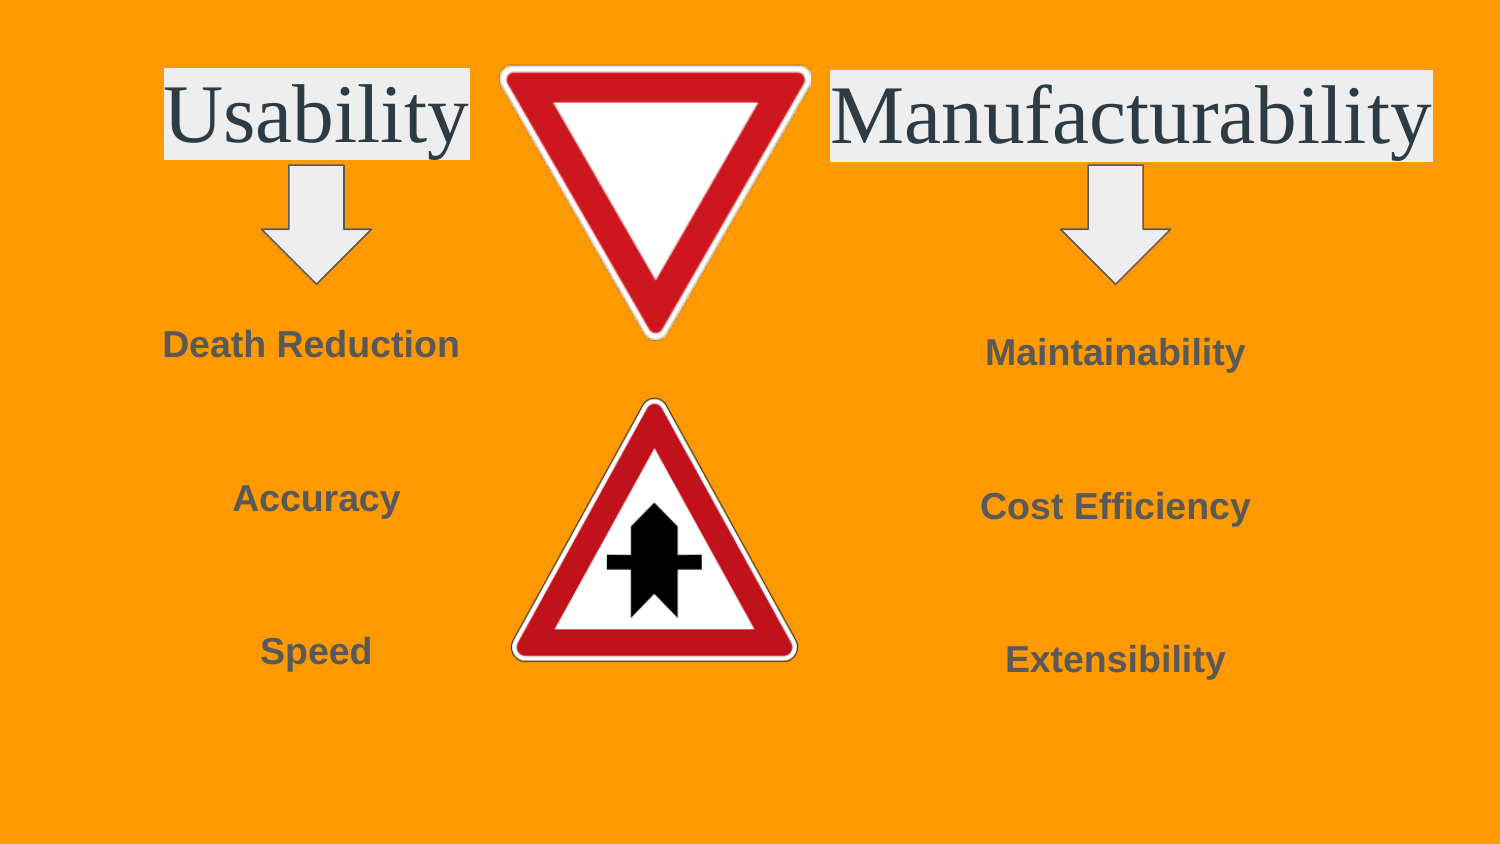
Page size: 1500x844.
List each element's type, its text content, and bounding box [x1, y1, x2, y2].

text_box Manufacturability [813, 45, 1500, 176]
picture [497, 45, 811, 359]
title Usability [135, 43, 499, 184]
text_box [1060, 176, 1171, 285]
text_box [261, 165, 372, 285]
picture [510, 395, 799, 665]
list Death Reduction Accuracy Speed [111, 298, 522, 710]
list Maintainability Cost Efficiency Extensibility [910, 306, 1321, 702]
